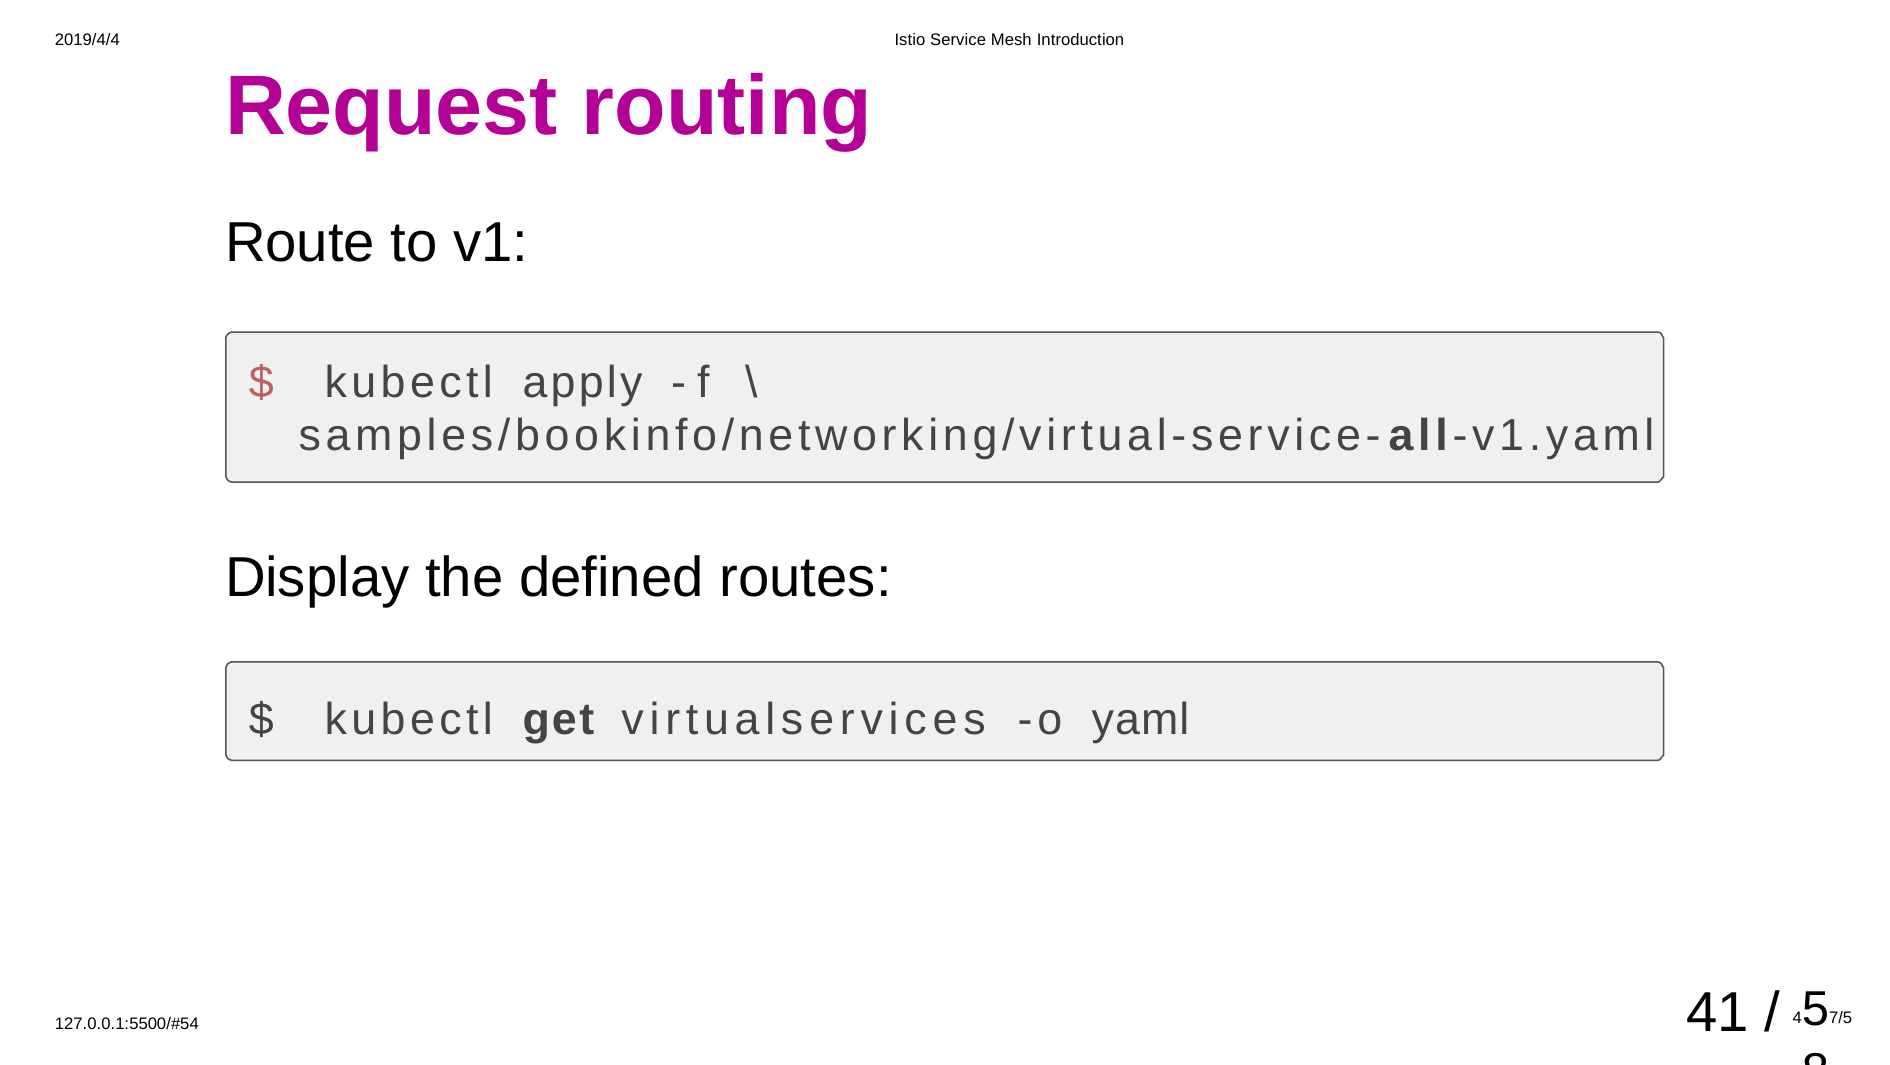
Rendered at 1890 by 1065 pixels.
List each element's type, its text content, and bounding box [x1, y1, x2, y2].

footer 127.0.0.1:5500/#54 [53, 1011, 201, 1065]
text_box Istio Service Mesh Introduction [892, 27, 1125, 50]
text_box Route to v1: $ kubectl apply -f \ samples/bookinfo/networking/virtual-service-all-v1.yaml Display the defined routes: $ kubectl get virtualservices -o yaml [222, 489, 1662, 661]
text_box 457/588 [1790, 978, 1861, 1065]
title Request routing [222, 47, 875, 202]
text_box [224, 660, 1665, 762]
slide_number 41 / [1680, 978, 1783, 1065]
text_box 2019/4/4 [53, 27, 123, 50]
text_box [224, 331, 1665, 484]
text_box Route to v1: $ kubectl apply -f \ samples/bookinfo/networking/virtual-service-all-v1.yaml Display the defined routes: $ kubectl get virtualservices -o yaml [222, 202, 1662, 331]
